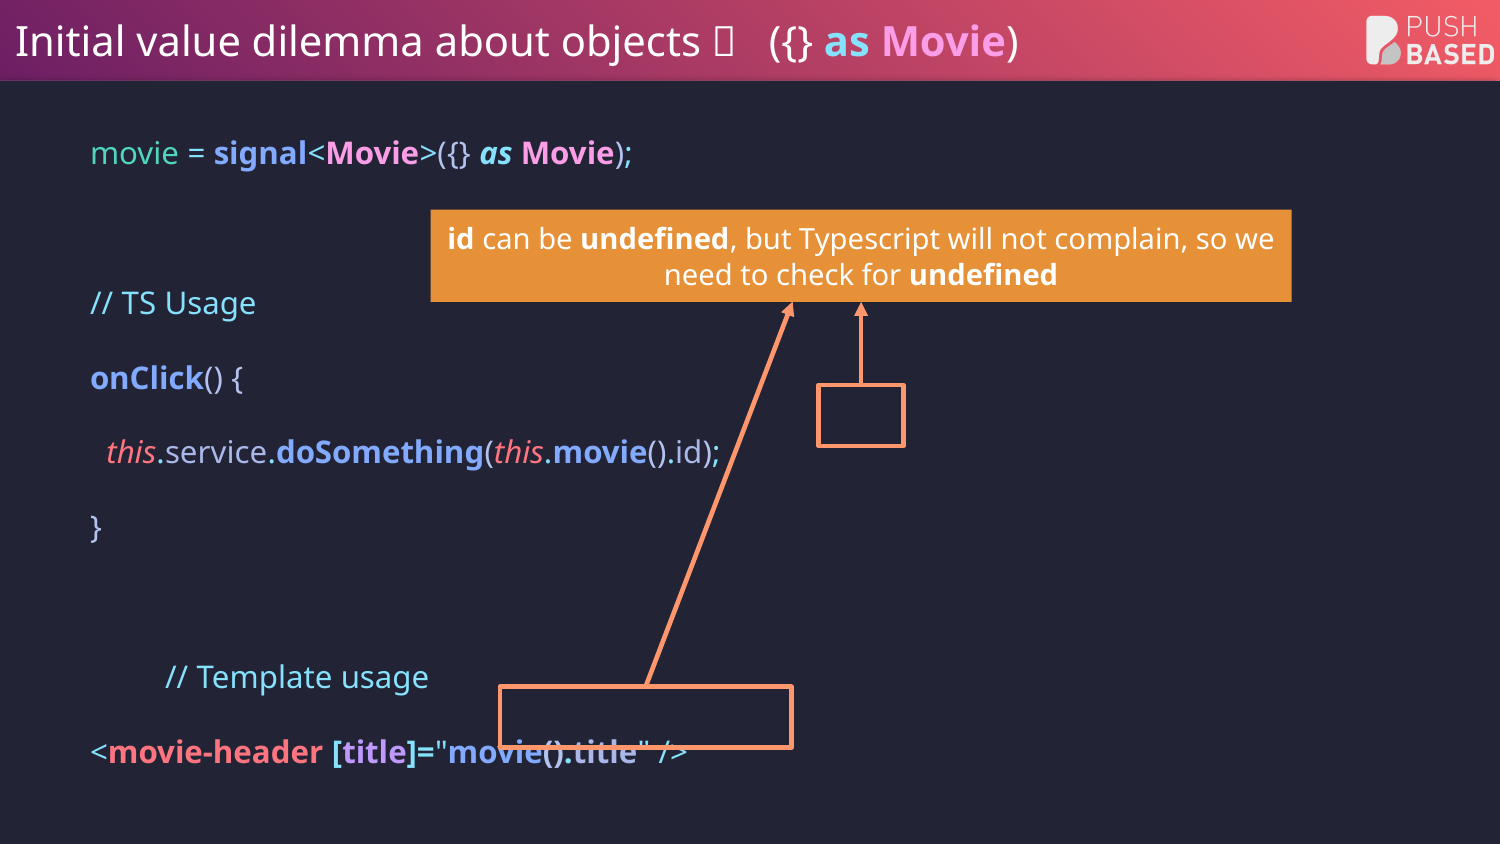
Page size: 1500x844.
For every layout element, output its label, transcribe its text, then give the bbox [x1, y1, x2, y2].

text_box movie = signal<Movie>({} as Movie); // TS Usage onClick() { this.service.doSomething(this.movie().id); } // Template usage <movie-header [title]="movie().title" /> [0, 80, 1500, 844]
title Initial value dilemma about objects 🤔 ({} as Movie) [0, 0, 1351, 78]
picture [1351, 0, 1500, 80]
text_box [645, 301, 793, 688]
text_box id can be undefined, but Typescript will not complain, so we need to check for undefined [430, 209, 1292, 302]
text_box [499, 686, 792, 748]
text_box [818, 301, 904, 447]
